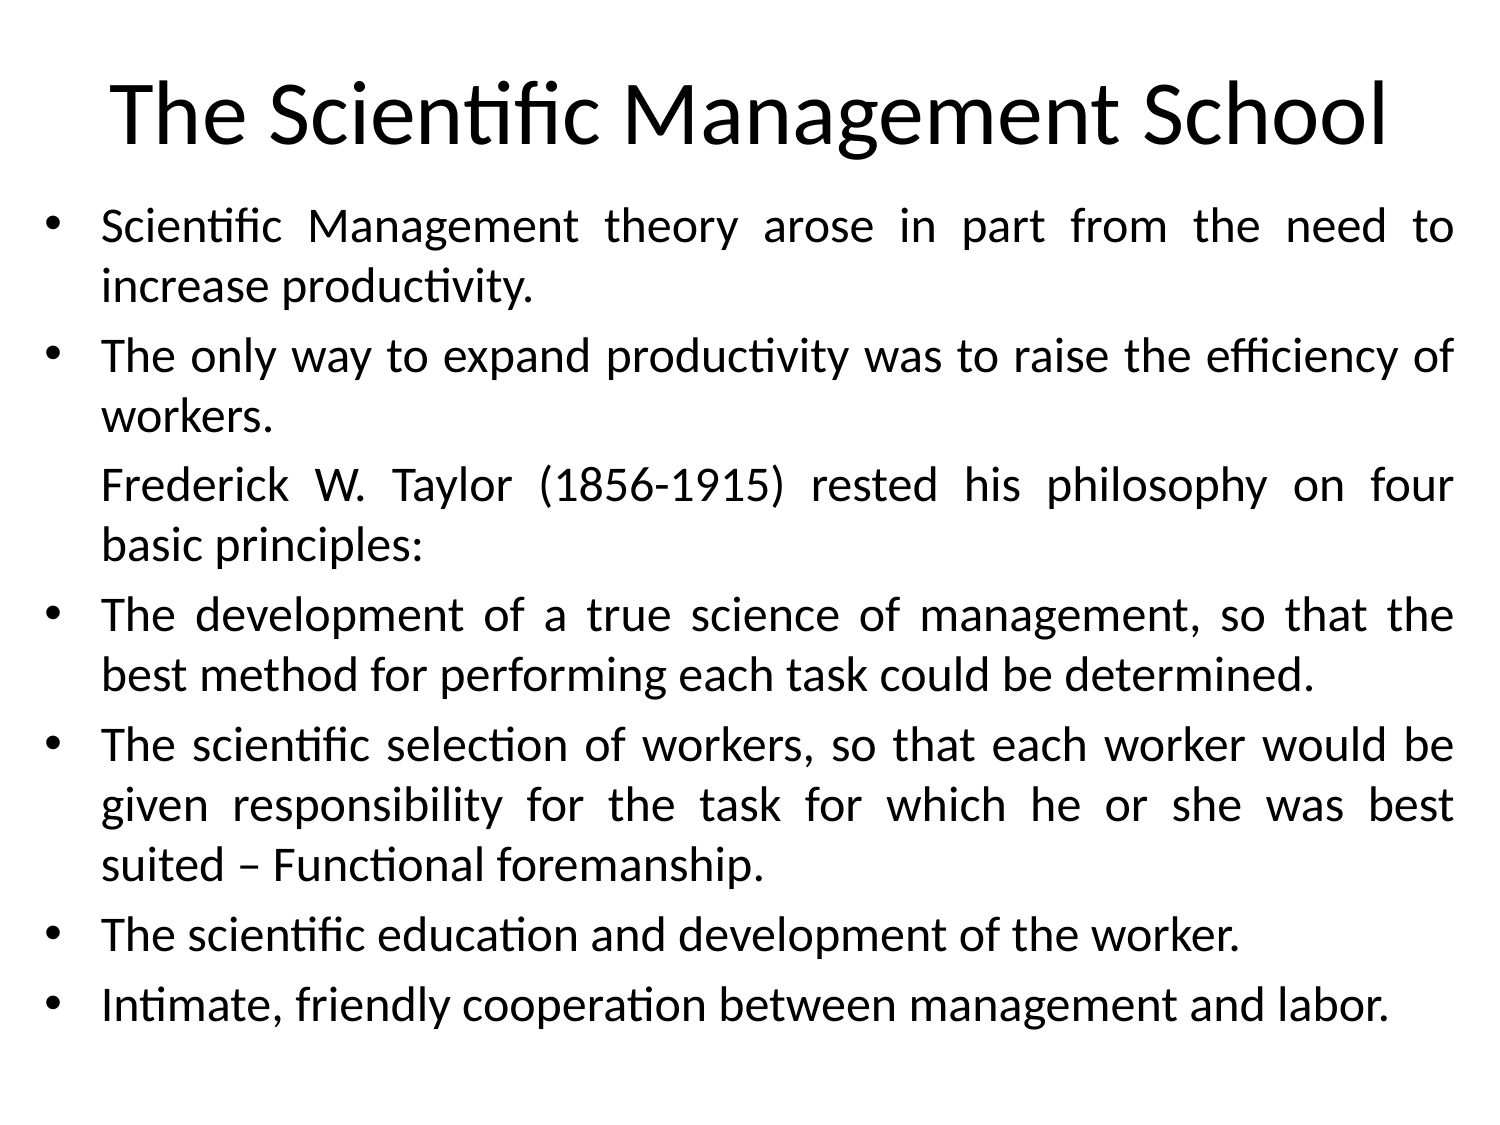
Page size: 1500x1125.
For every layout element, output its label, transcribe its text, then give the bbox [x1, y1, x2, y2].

list Scientific Management theory arose in part from the need to increase productivity. The only way to expand productivity was to raise the efficiency of workers. Frederick W. Taylor (1856-1915) rested his philosophy on four basic principles: The development of a true science of management, so that the best method for performing each task could be determined. The scientific selection of workers, so that each worker would be given responsibility for the task for which he or she was best suited – Functional foremanship. The scientific education and development of the worker. Intimate, friendly cooperation between management and labor. [29, 184, 1471, 1094]
title The Scientific Management School [29, 30, 1471, 184]
